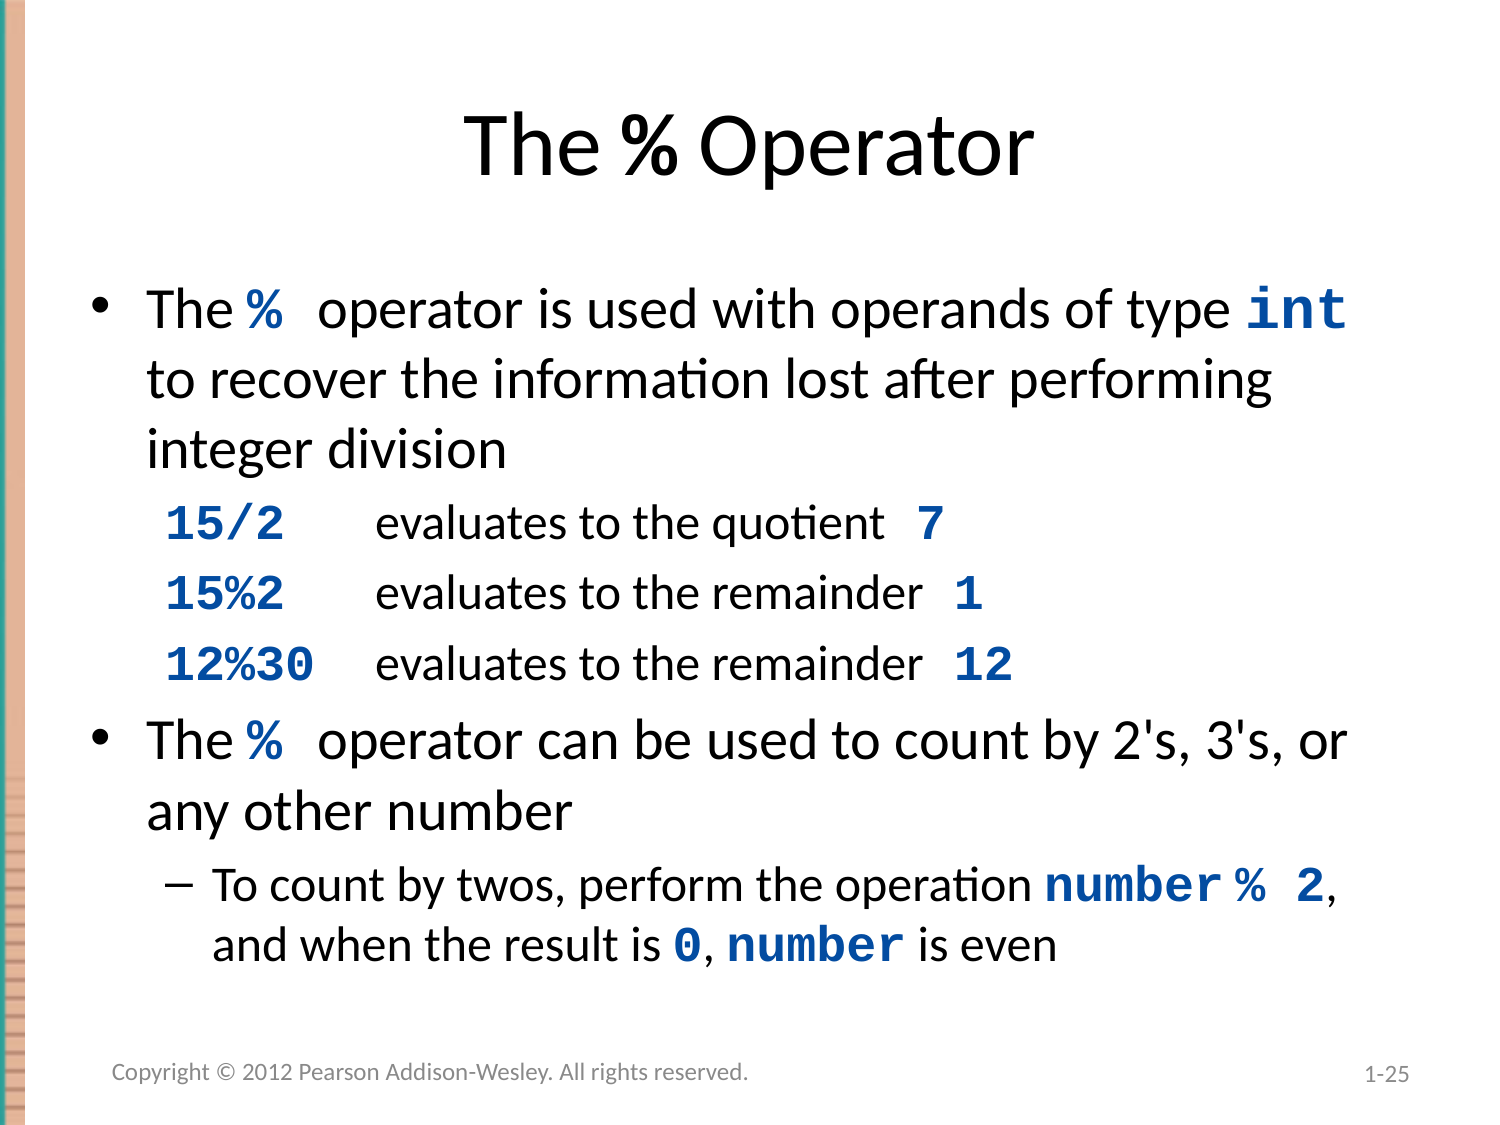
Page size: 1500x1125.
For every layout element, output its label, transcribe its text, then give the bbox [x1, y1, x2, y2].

slide_number 1-25 [1074, 1042, 1425, 1103]
title The % Operator [74, 44, 1426, 233]
picture [0, 0, 25, 1125]
list The % operator is used with operands of type int to recover the information lost after performing integer division 15/2 evaluates to the quotient 7 15%2 evaluates to the remainder 1 12%30 evaluates to the remainder 12 The % operator can be used to count by 2's, 3's, or any other number To count by twos, perform the operation number % 2, and when the result is 0, number is even [74, 262, 1426, 1006]
footer Copyright © 2012 Pearson Addison-Wesley. All rights reserved. [75, 1040, 788, 1100]
